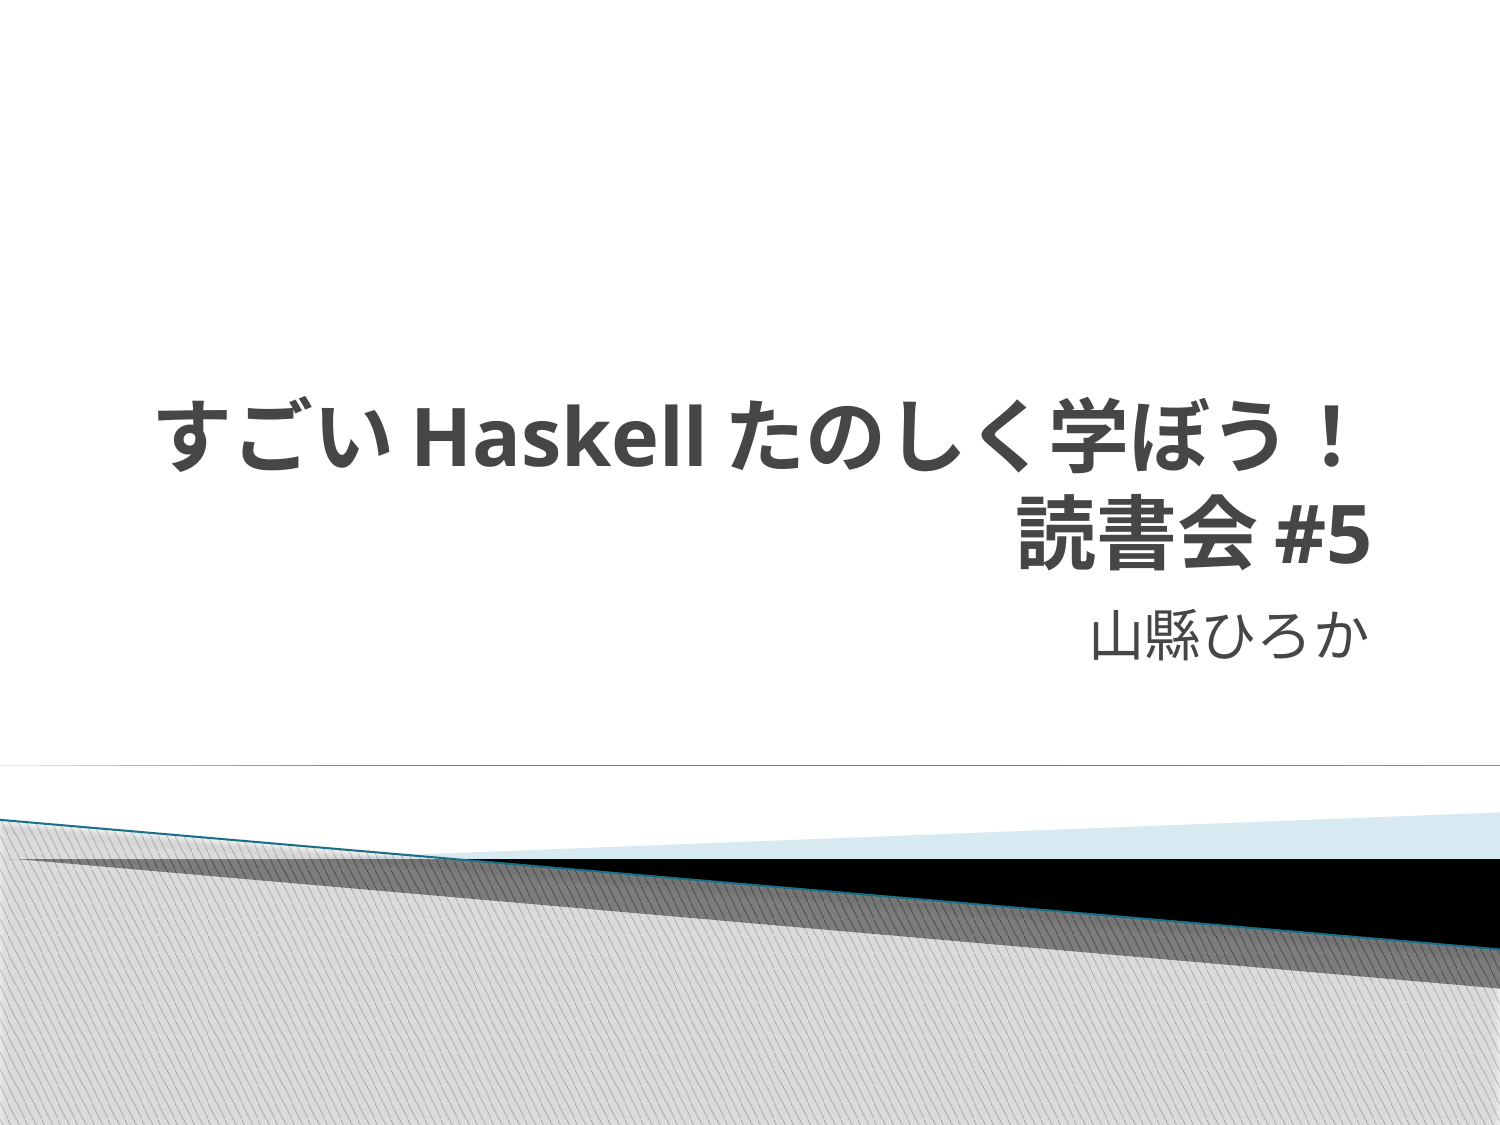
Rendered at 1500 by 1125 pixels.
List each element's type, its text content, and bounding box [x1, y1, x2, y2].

subtitle 山縣ひろか [112, 592, 1388, 790]
picture [5, 859, 1500, 989]
title すごいHaskellたのしく学ぼう！ 読書会#5 [112, 287, 1388, 588]
